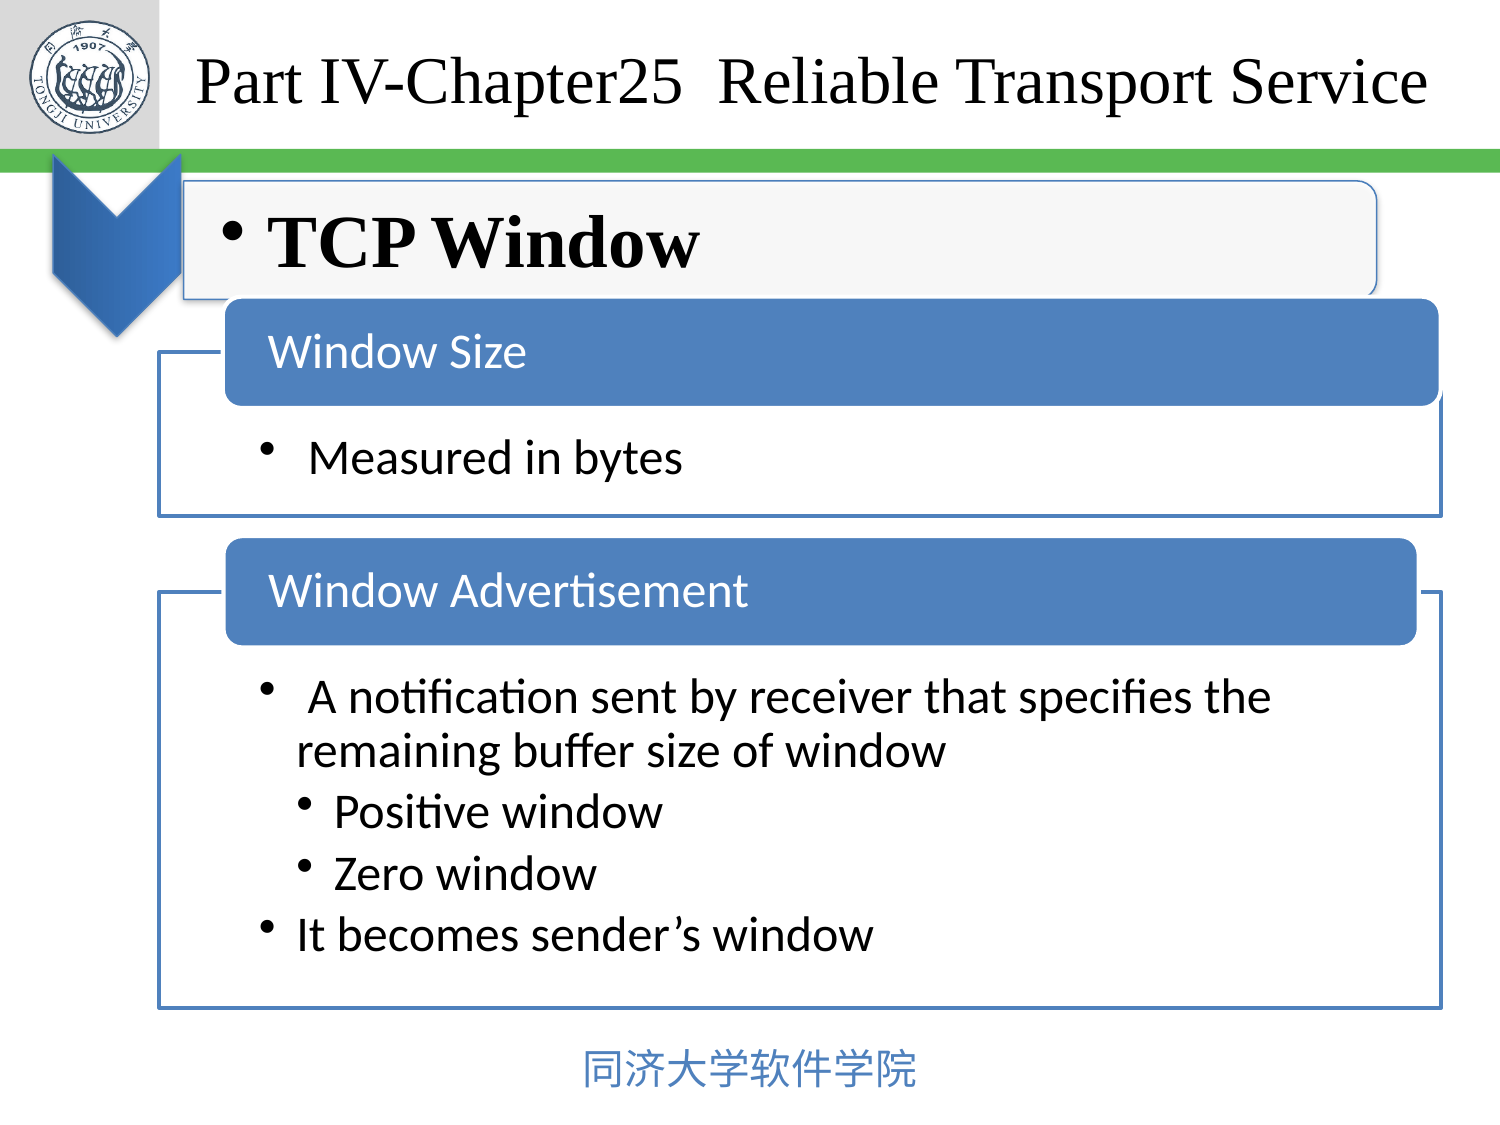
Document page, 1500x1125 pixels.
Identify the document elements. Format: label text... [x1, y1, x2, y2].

title Part IV-Chapter25 Reliable Transport Service [180, 3, 1471, 151]
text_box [159, 292, 1442, 1012]
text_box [52, 154, 181, 337]
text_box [182, 180, 1377, 291]
picture [29, 20, 151, 135]
